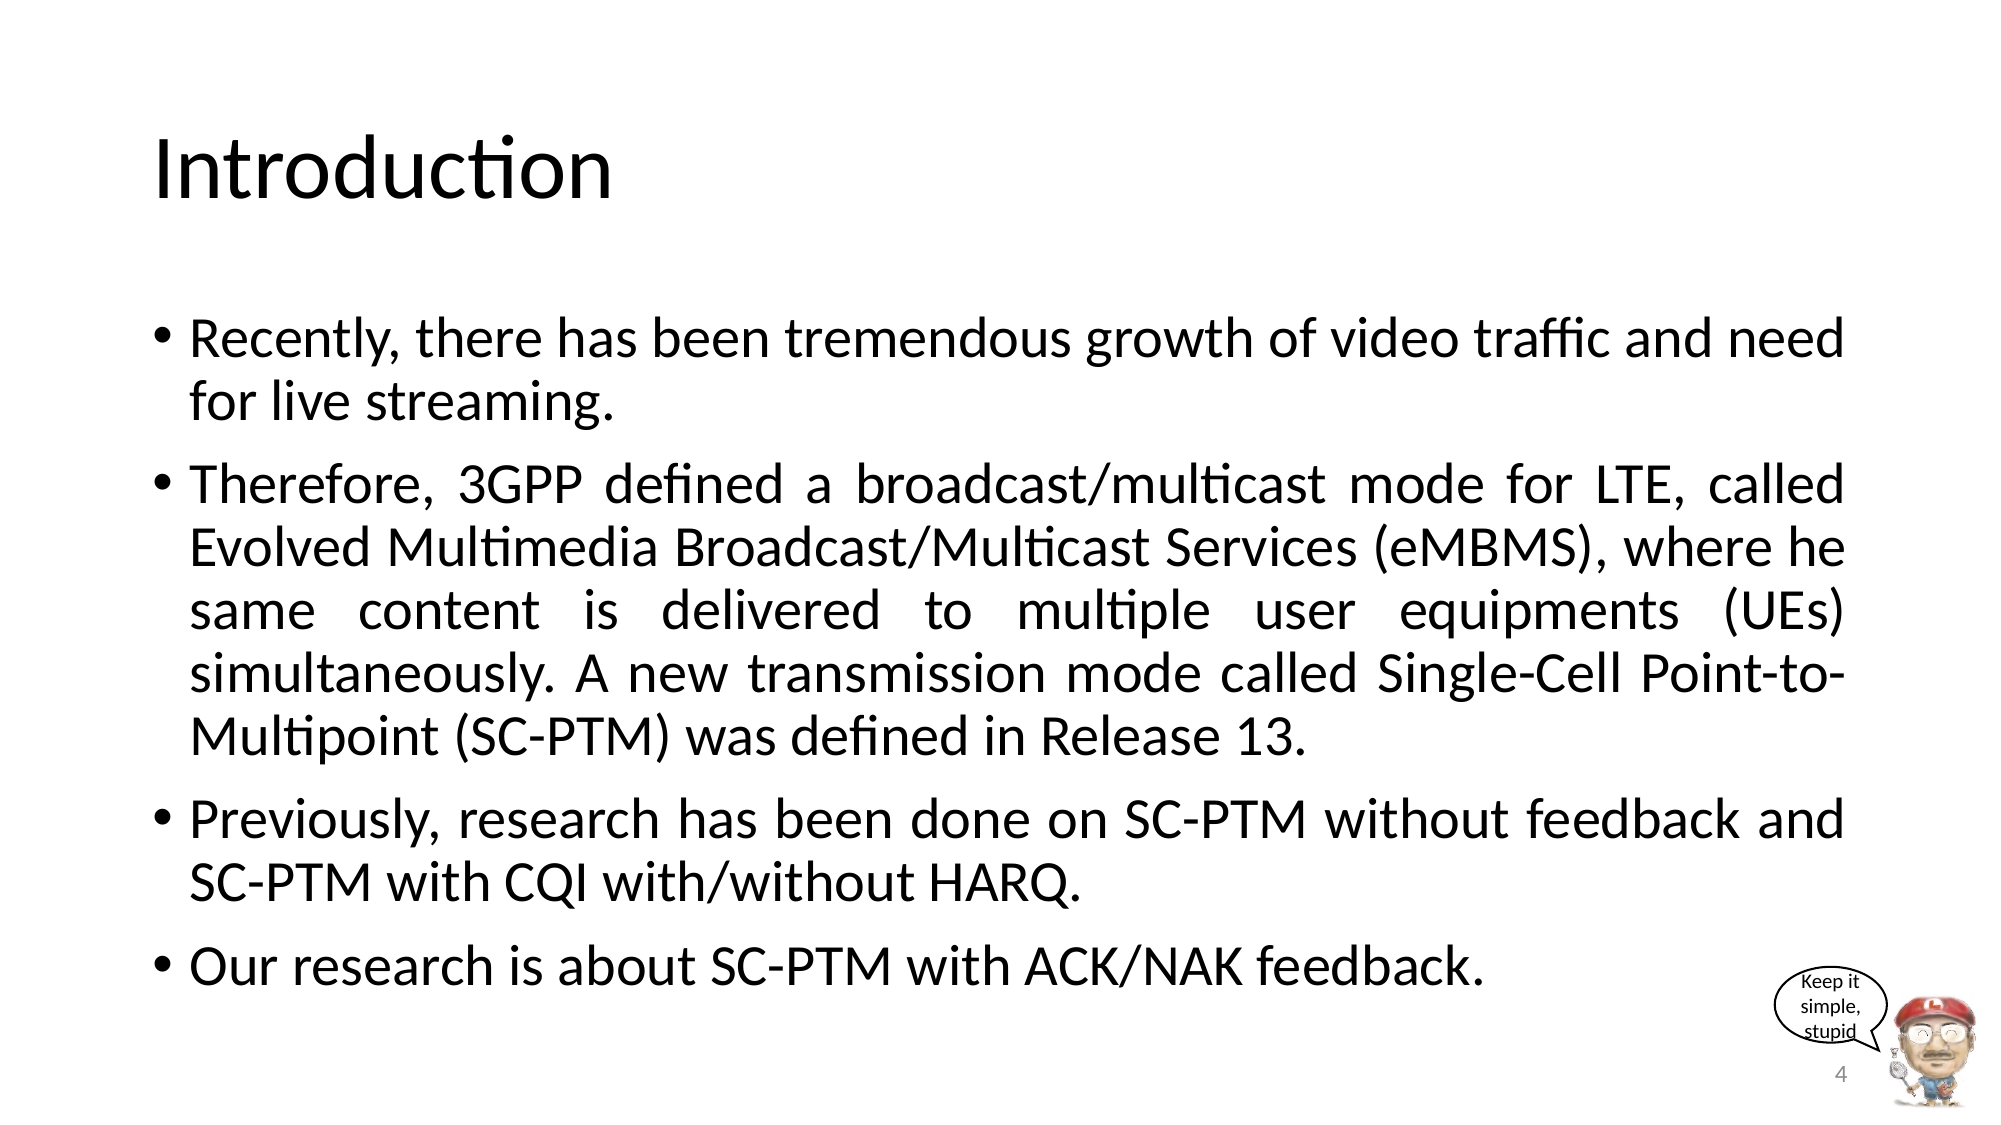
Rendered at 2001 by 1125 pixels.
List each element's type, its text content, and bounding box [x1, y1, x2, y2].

list Recently, there has been tremendous growth of video traffic and need for live streaming. Therefore, 3GPP defined a broadcast/multicast mode for LTE, called Evolved Multimedia Broadcast/Multicast Services (eMBMS), where he same content is delivered to multiple user equipments (UEs) simultaneously. A new transmission mode called Single-Cell Point-to-Multipoint (SC-PTM) was defined in Release 13. Previously, research has been done on SC-PTM without feedback and SC-PTM with CQI with/without HARQ. Our research is about SC-PTM with ACK/NAK feedback. [137, 299, 1863, 1014]
slide_number 4 [1412, 1042, 1863, 1103]
title Introduction [137, 59, 1863, 278]
picture [1885, 994, 1982, 1109]
